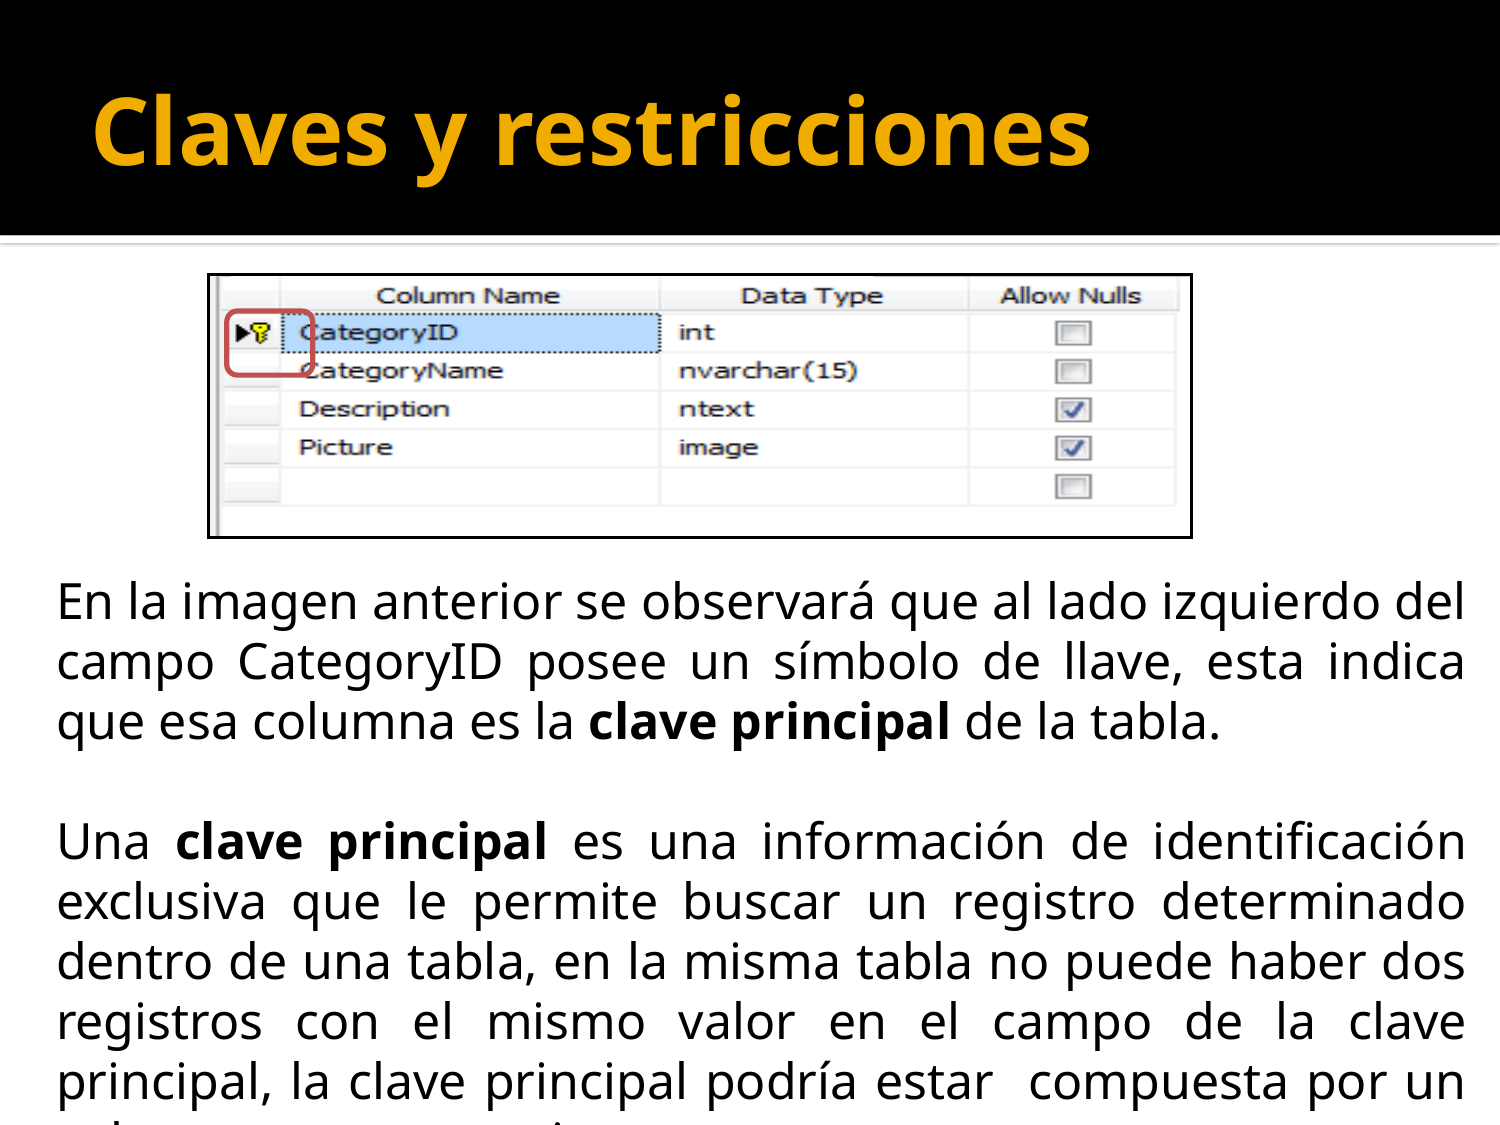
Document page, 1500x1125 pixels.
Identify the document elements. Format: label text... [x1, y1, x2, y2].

text_box En la imagen anterior se observará que al lado izquierdo del campo CategoryID posee un símbolo de llave, esta indica que esa columna es la clave principal de la tabla. Una clave principal es una información de identificación exclusiva que le permite buscar un registro determinado dentro de una tabla, en la misma tabla no puede haber dos registros con el mismo valor en el campo de la clave principal, la clave principal podría estar compuesta por un solo campo o por varios [41, 562, 1483, 1125]
title Claves y restricciones [75, 25, 1425, 231]
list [209, 276, 1191, 536]
